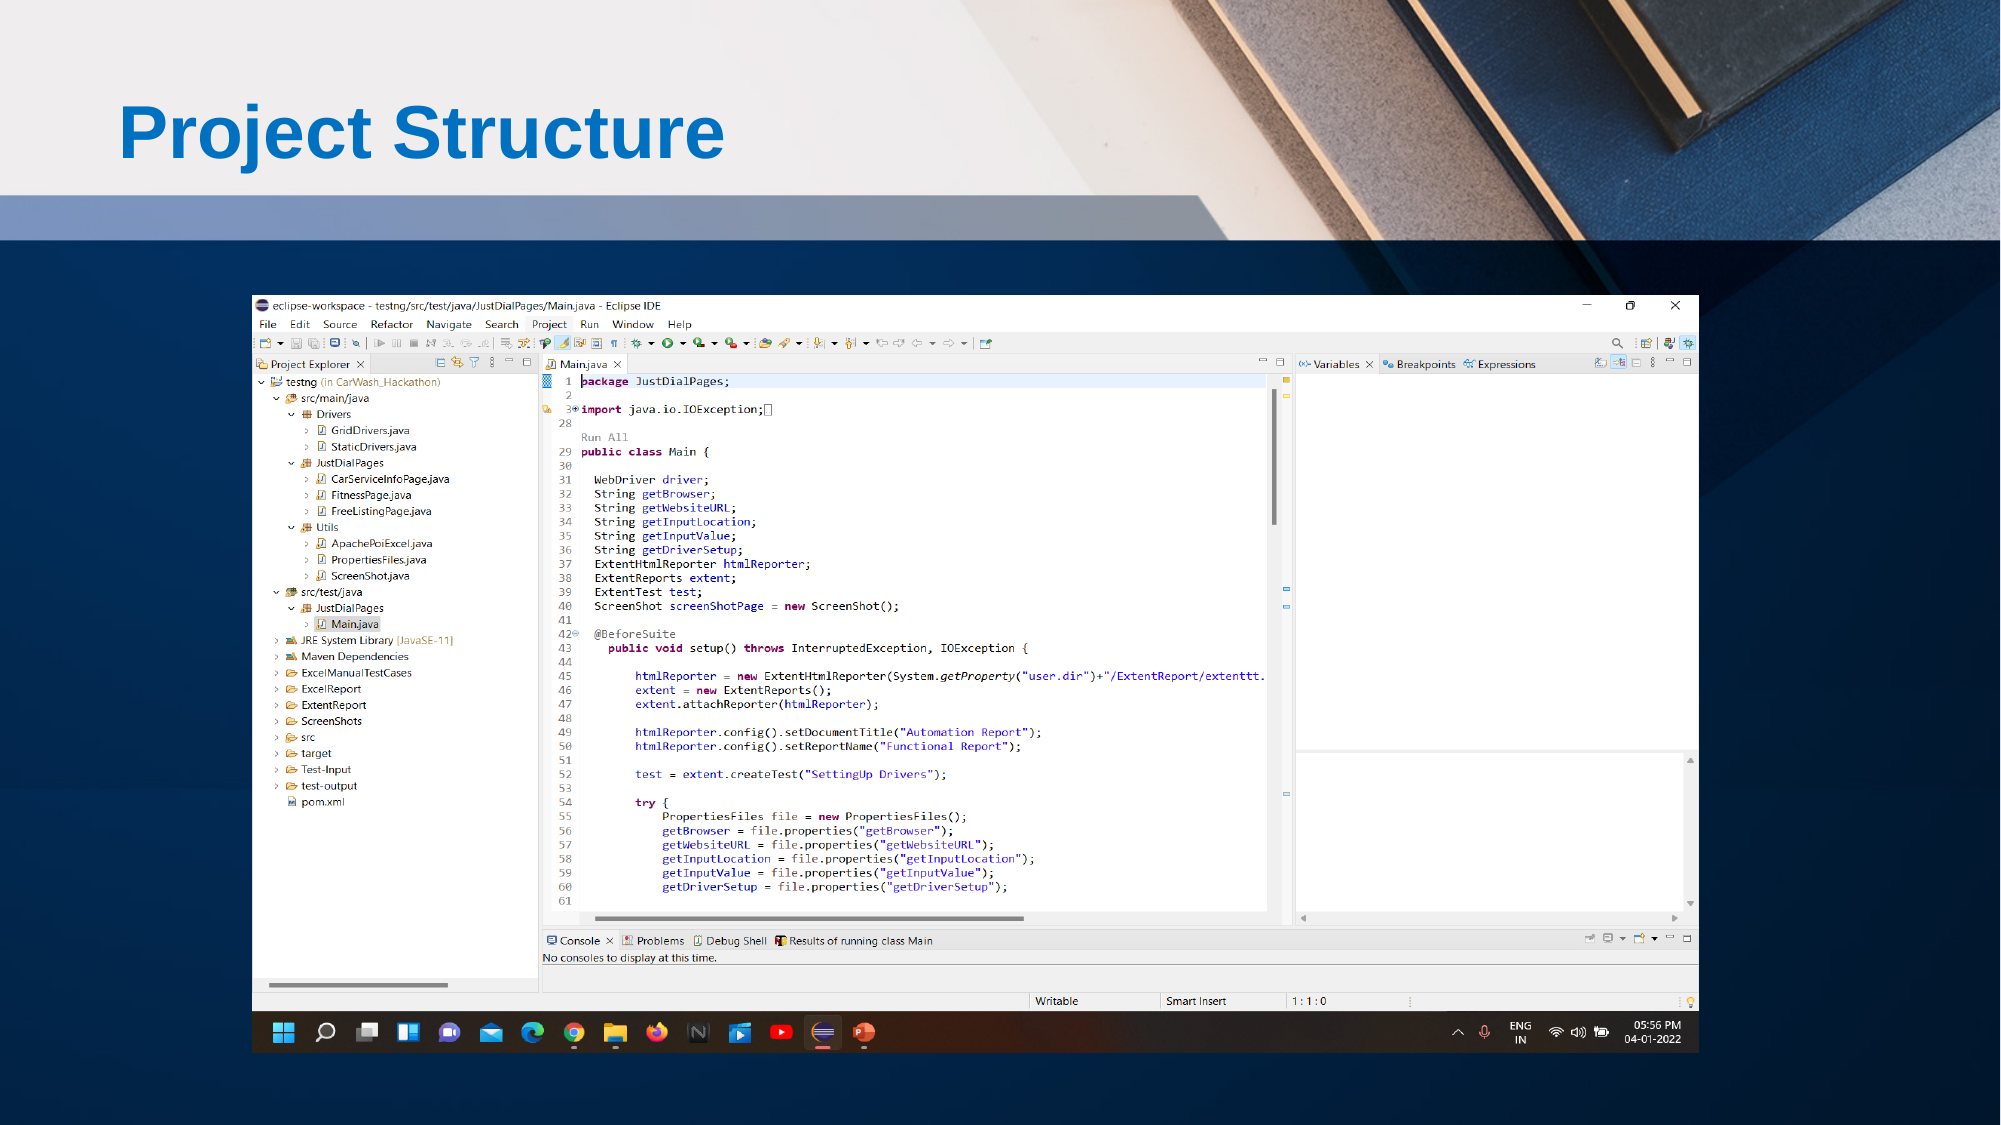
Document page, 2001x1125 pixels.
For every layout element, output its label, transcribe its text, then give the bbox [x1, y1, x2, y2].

title Project Structure [98, 28, 1902, 229]
picture [0, 0, 2001, 1125]
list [252, 295, 1699, 1054]
